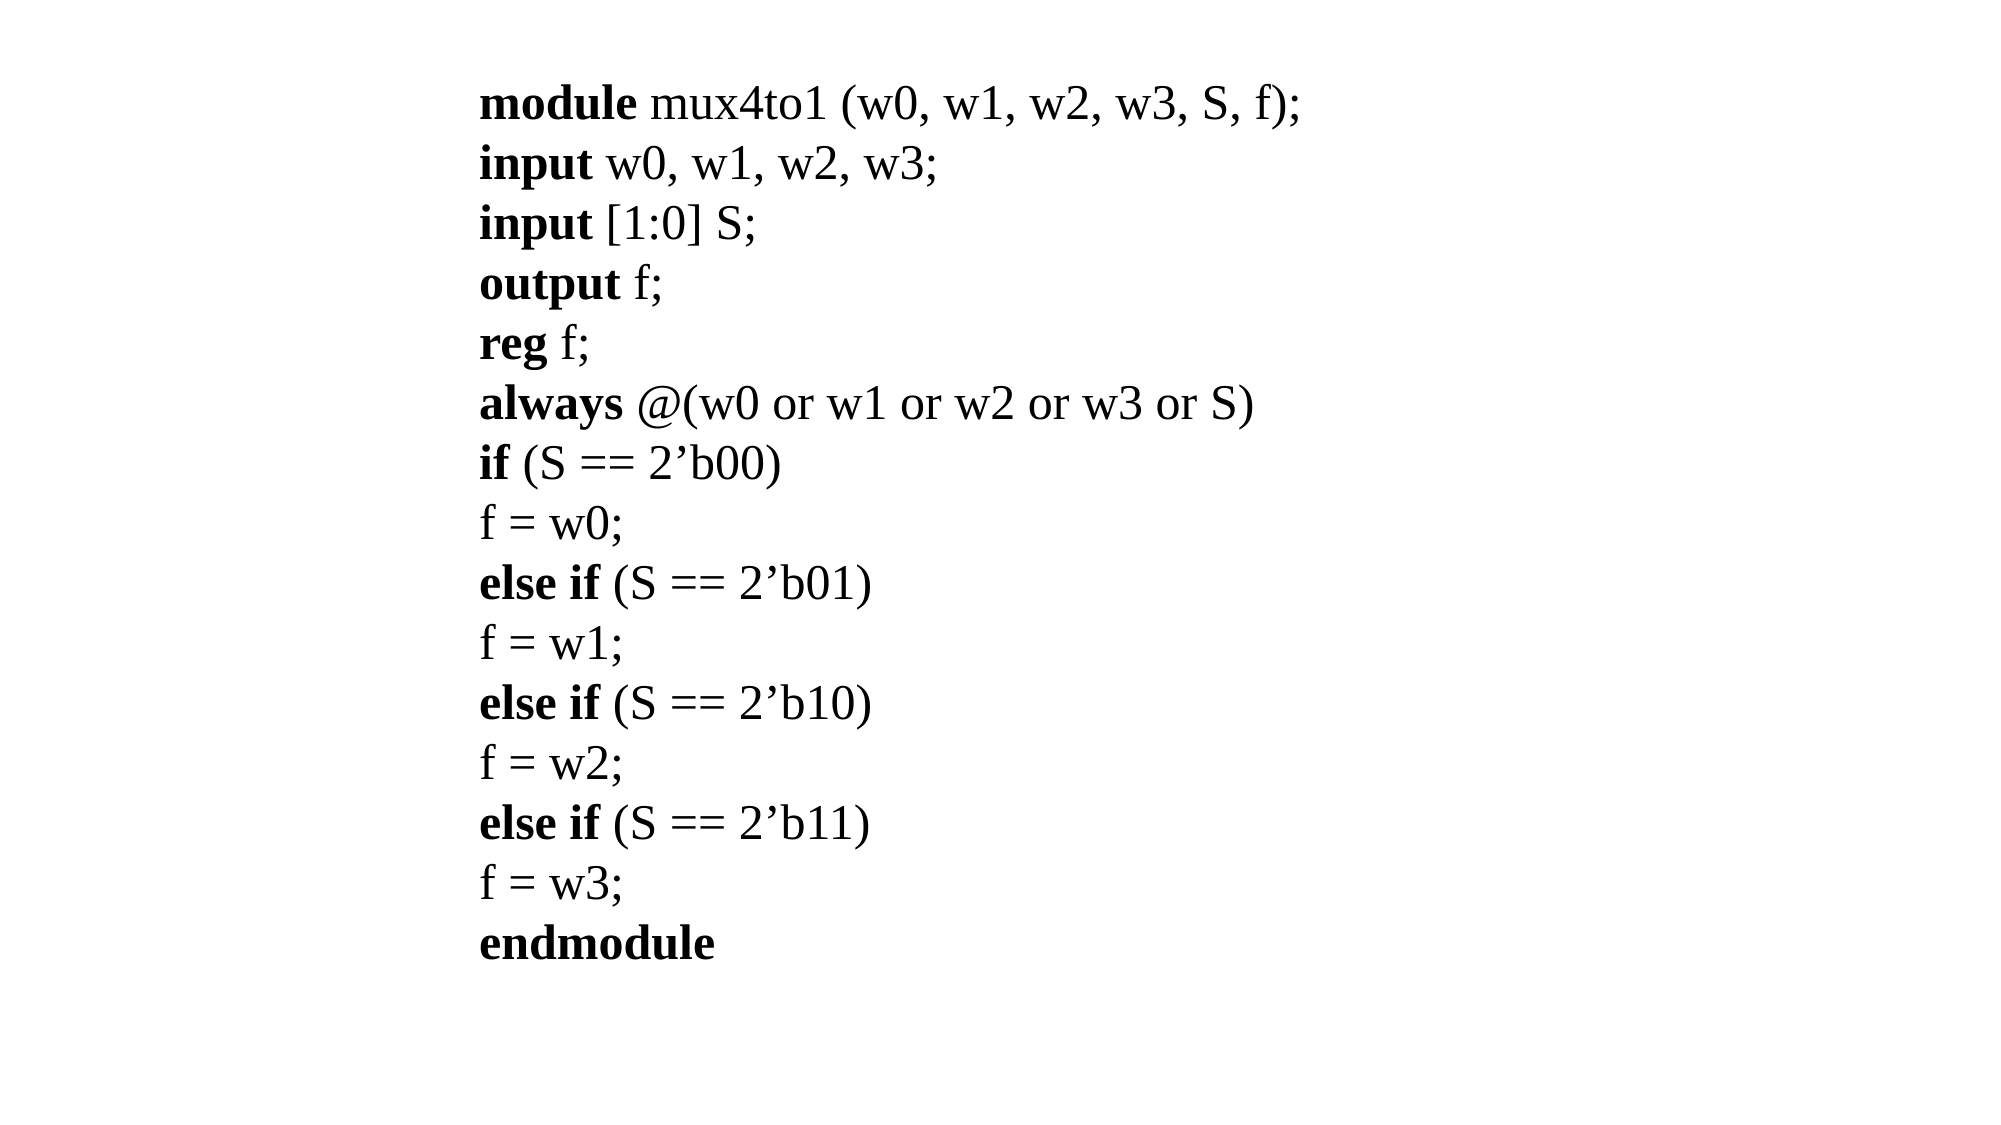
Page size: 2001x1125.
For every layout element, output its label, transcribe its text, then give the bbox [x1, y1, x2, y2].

text_box module mux4to1 (w0, w1, w2, w3, S, f); input w0, w1, w2, w3; input [1:0] S; output f; reg f; always @(w0 or w1 or w2 or w3 or S) if (S == 2’b00) f = w0; else if (S == 2’b01) f = w1; else if (S == 2’b10) f = w2; else if (S == 2’b11) f = w3; endmodule [464, 61, 1465, 977]
